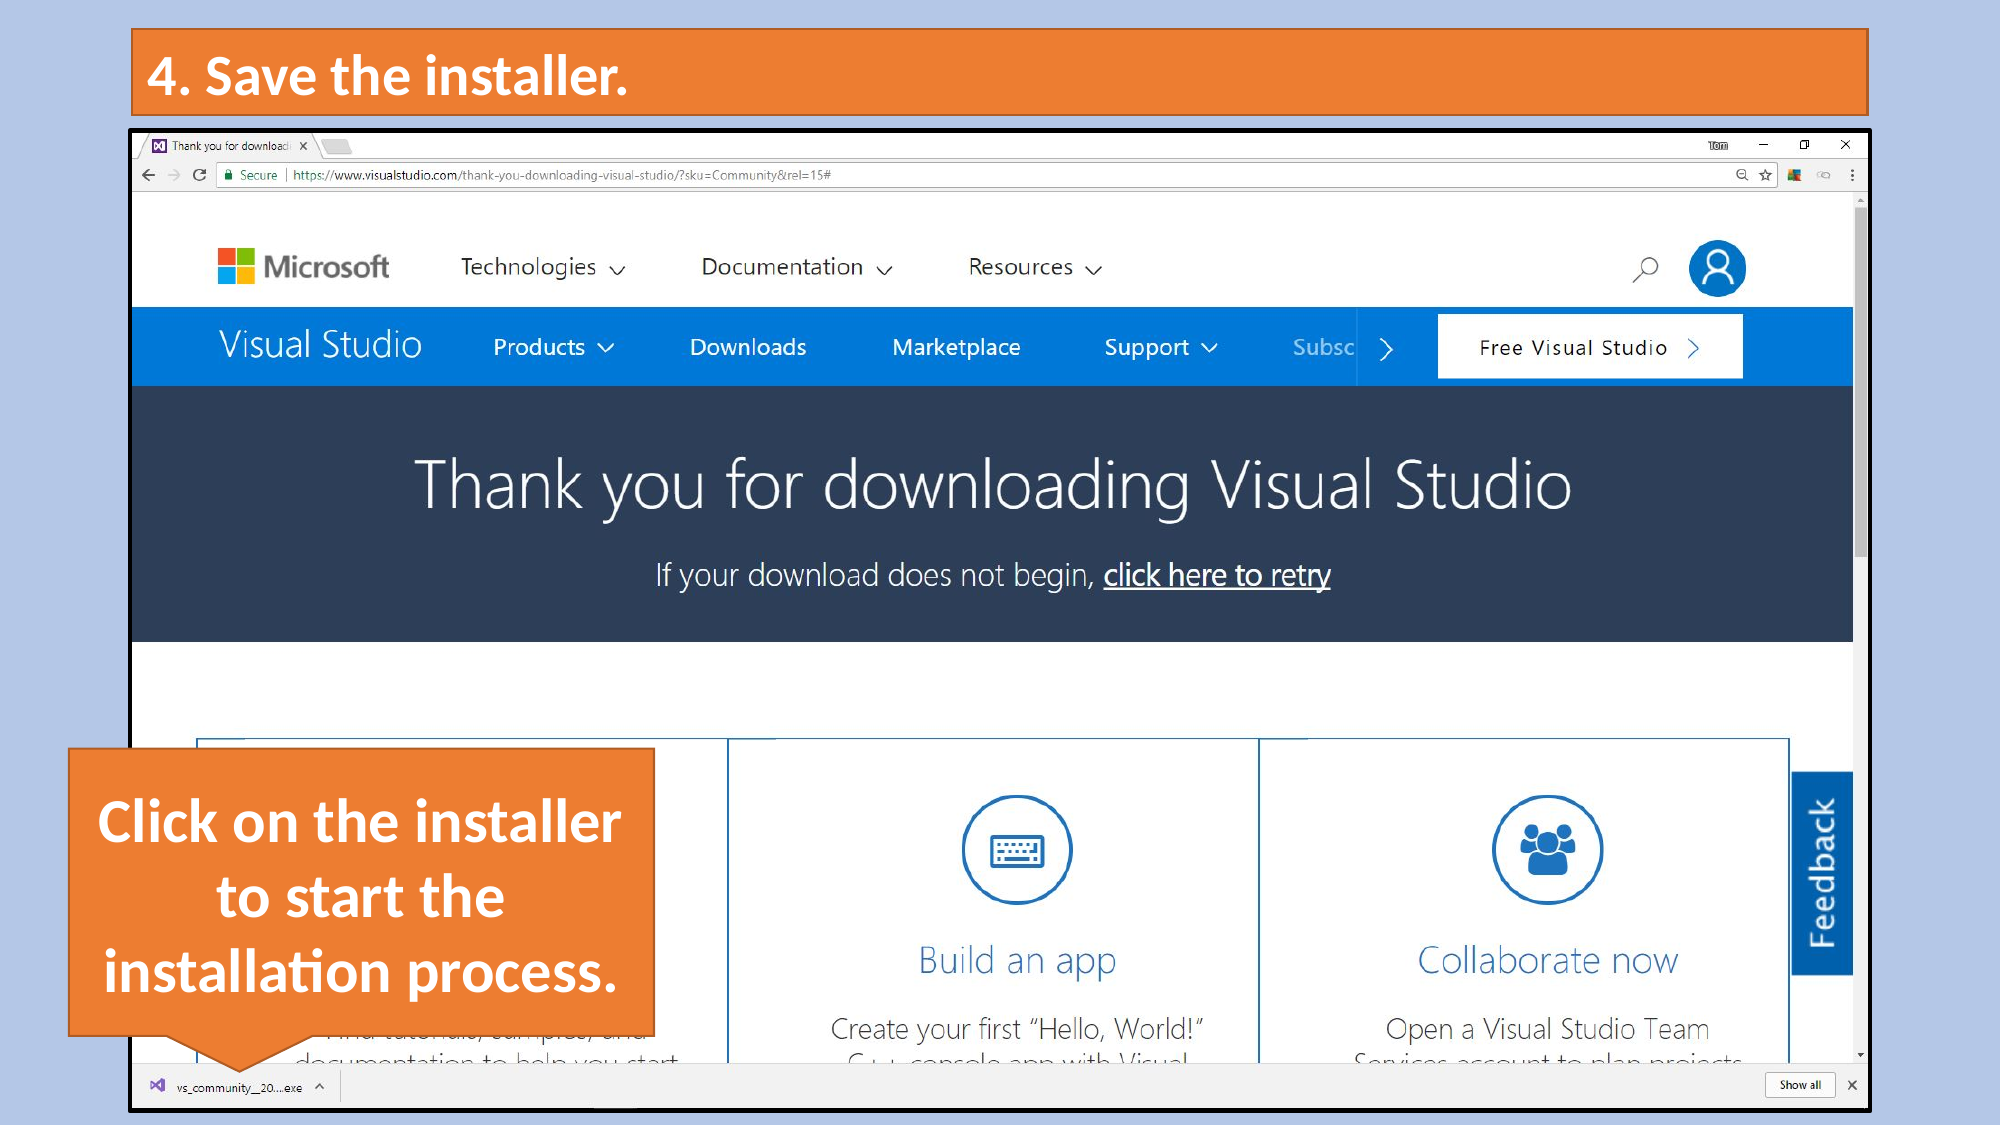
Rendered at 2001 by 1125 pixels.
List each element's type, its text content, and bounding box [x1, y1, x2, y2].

picture [132, 132, 1868, 1109]
text_box Click on the installer to start the installation process. [67, 747, 132, 1037]
text_box 4. Save the installer. [131, 28, 1869, 116]
